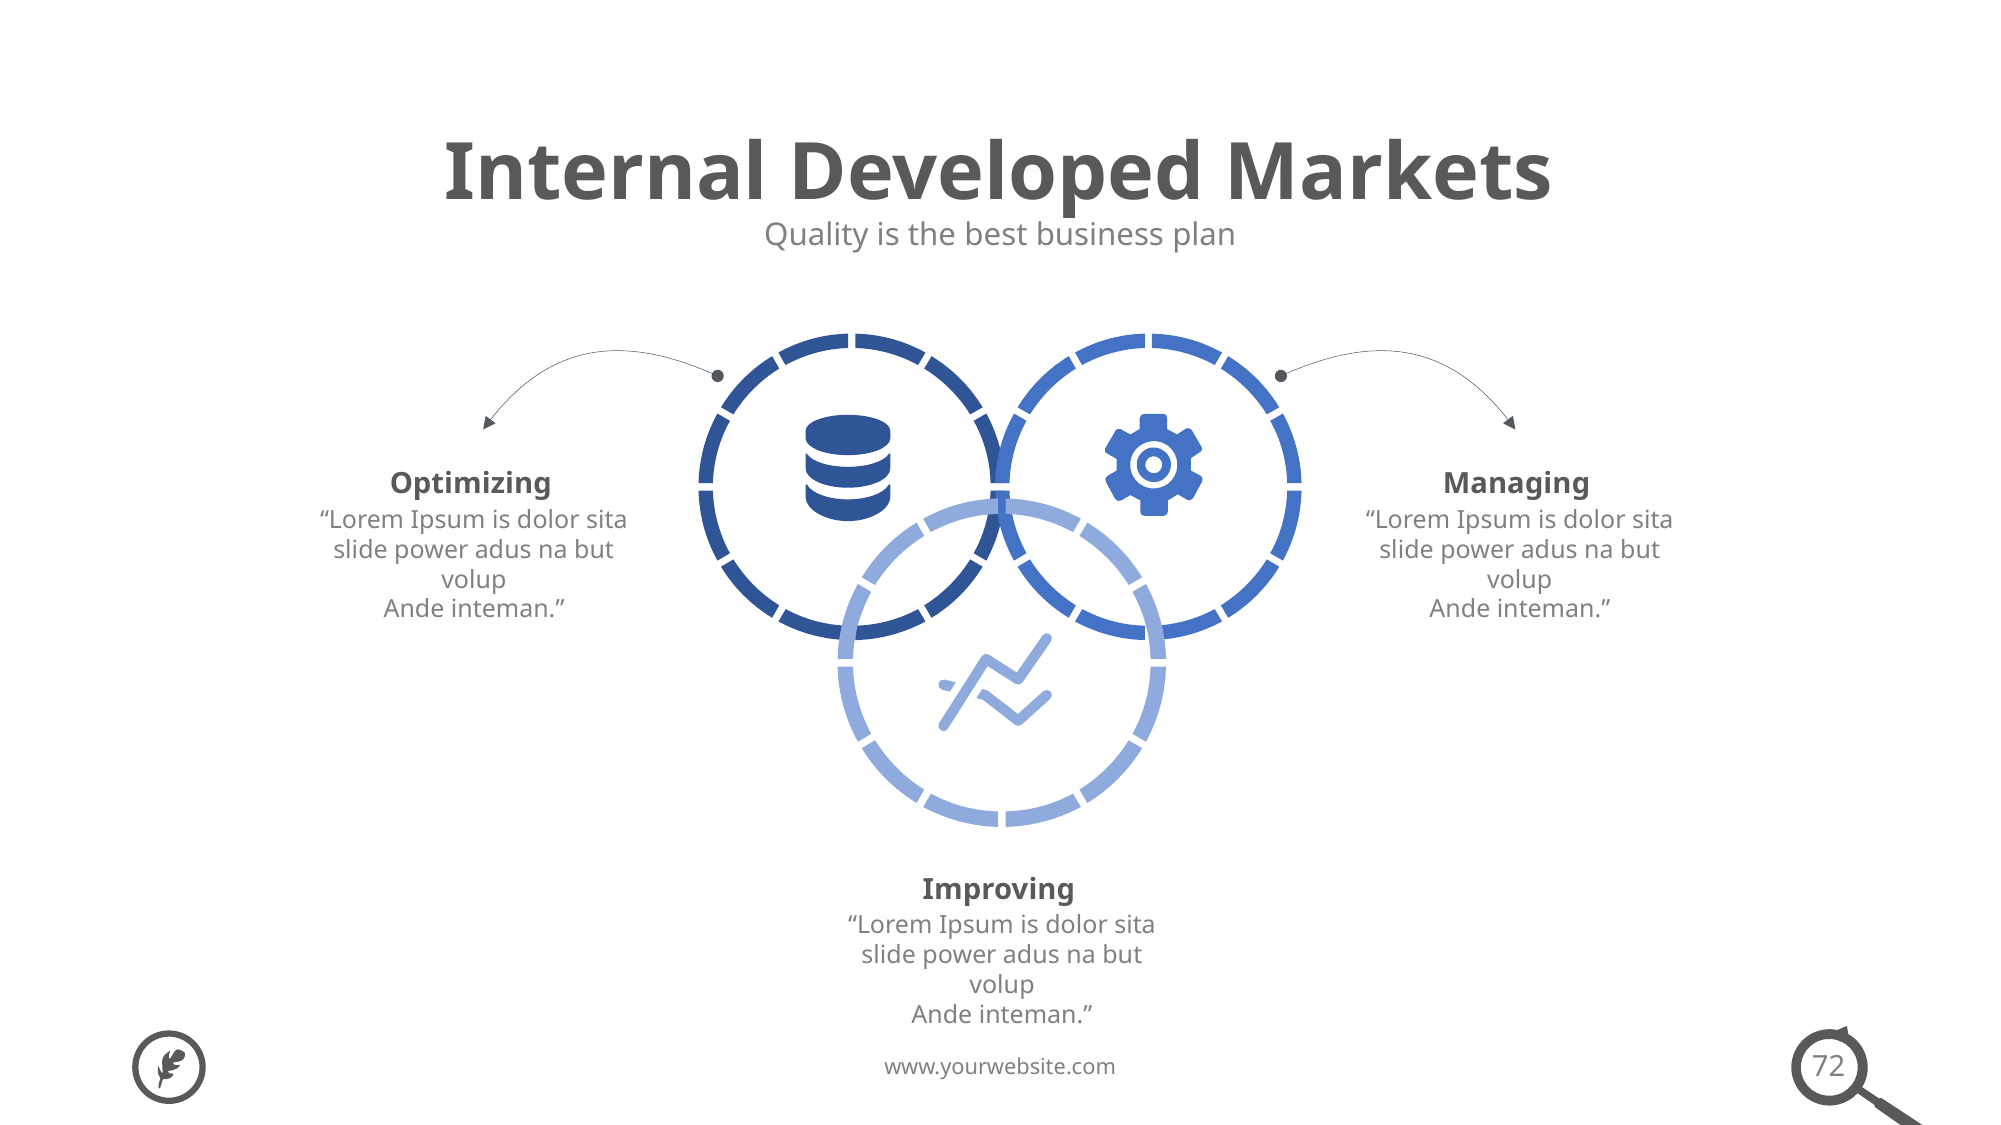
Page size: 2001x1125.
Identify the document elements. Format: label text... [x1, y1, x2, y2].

text_box [483, 350, 698, 430]
text_box www.yourwebsite.com [637, 1045, 1363, 1087]
text_box [1302, 350, 1516, 430]
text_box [135, 1033, 203, 1101]
text_box Quality is the best business plan [400, 204, 1600, 262]
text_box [1782, 1019, 1919, 1125]
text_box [837, 498, 1167, 827]
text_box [1342, 457, 1698, 602]
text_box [995, 333, 1302, 641]
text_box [698, 333, 995, 641]
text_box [296, 457, 652, 602]
text_box Internal Developed Markets [249, 112, 1750, 235]
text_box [824, 862, 1180, 1008]
